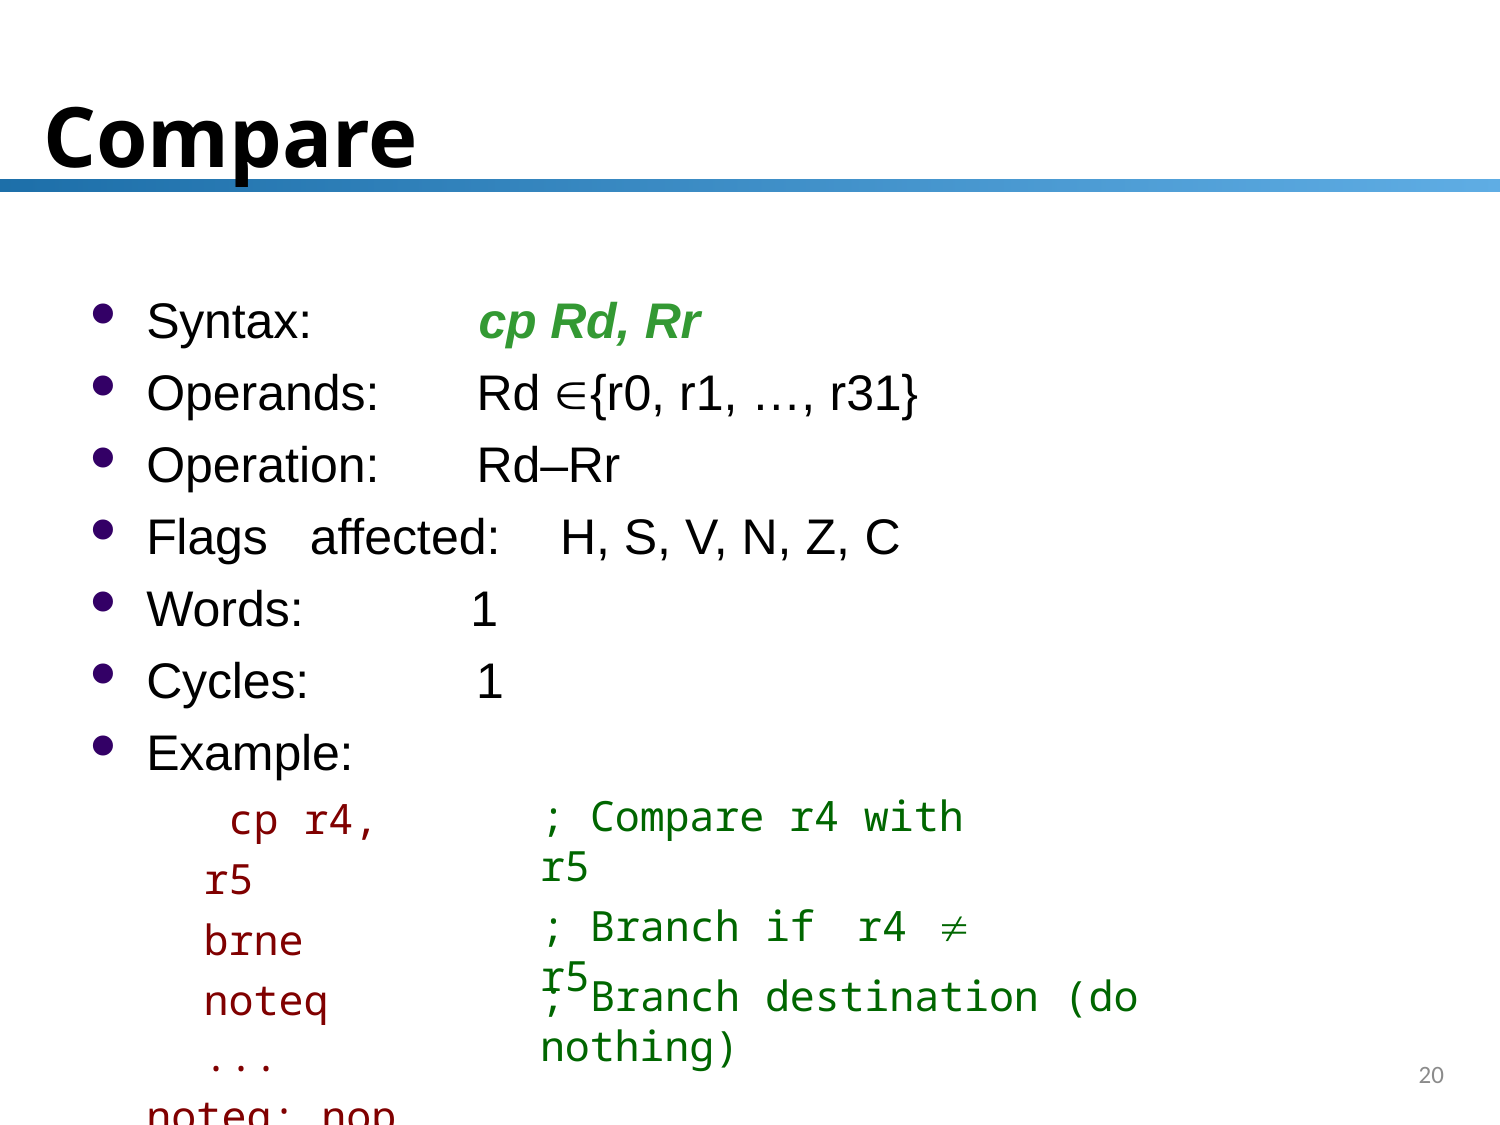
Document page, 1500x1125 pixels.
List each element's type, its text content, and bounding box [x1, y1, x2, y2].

text_box Syntax: Operands: Operation: [87, 288, 382, 493]
text_box Flags affected: H, S, V, N, Z, C [87, 504, 1025, 565]
text_box Words: Cycles: Example: cp r4, r5 brne noteq ... noteq: nop [87, 576, 436, 1125]
text_box 1 1 [468, 576, 506, 709]
text_box ; Compare r4 with r5 ; Branch if r4  r5 [537, 789, 1001, 969]
text_box ; Branch destination (do nothing) [537, 969, 1299, 1070]
slide_number 20 [1106, 746, 1445, 1125]
title Compare [41, 0, 1445, 228]
text_box cp Rd, Rr Rd {r0, r1, …, r31} Rd–Rr [474, 288, 1088, 493]
